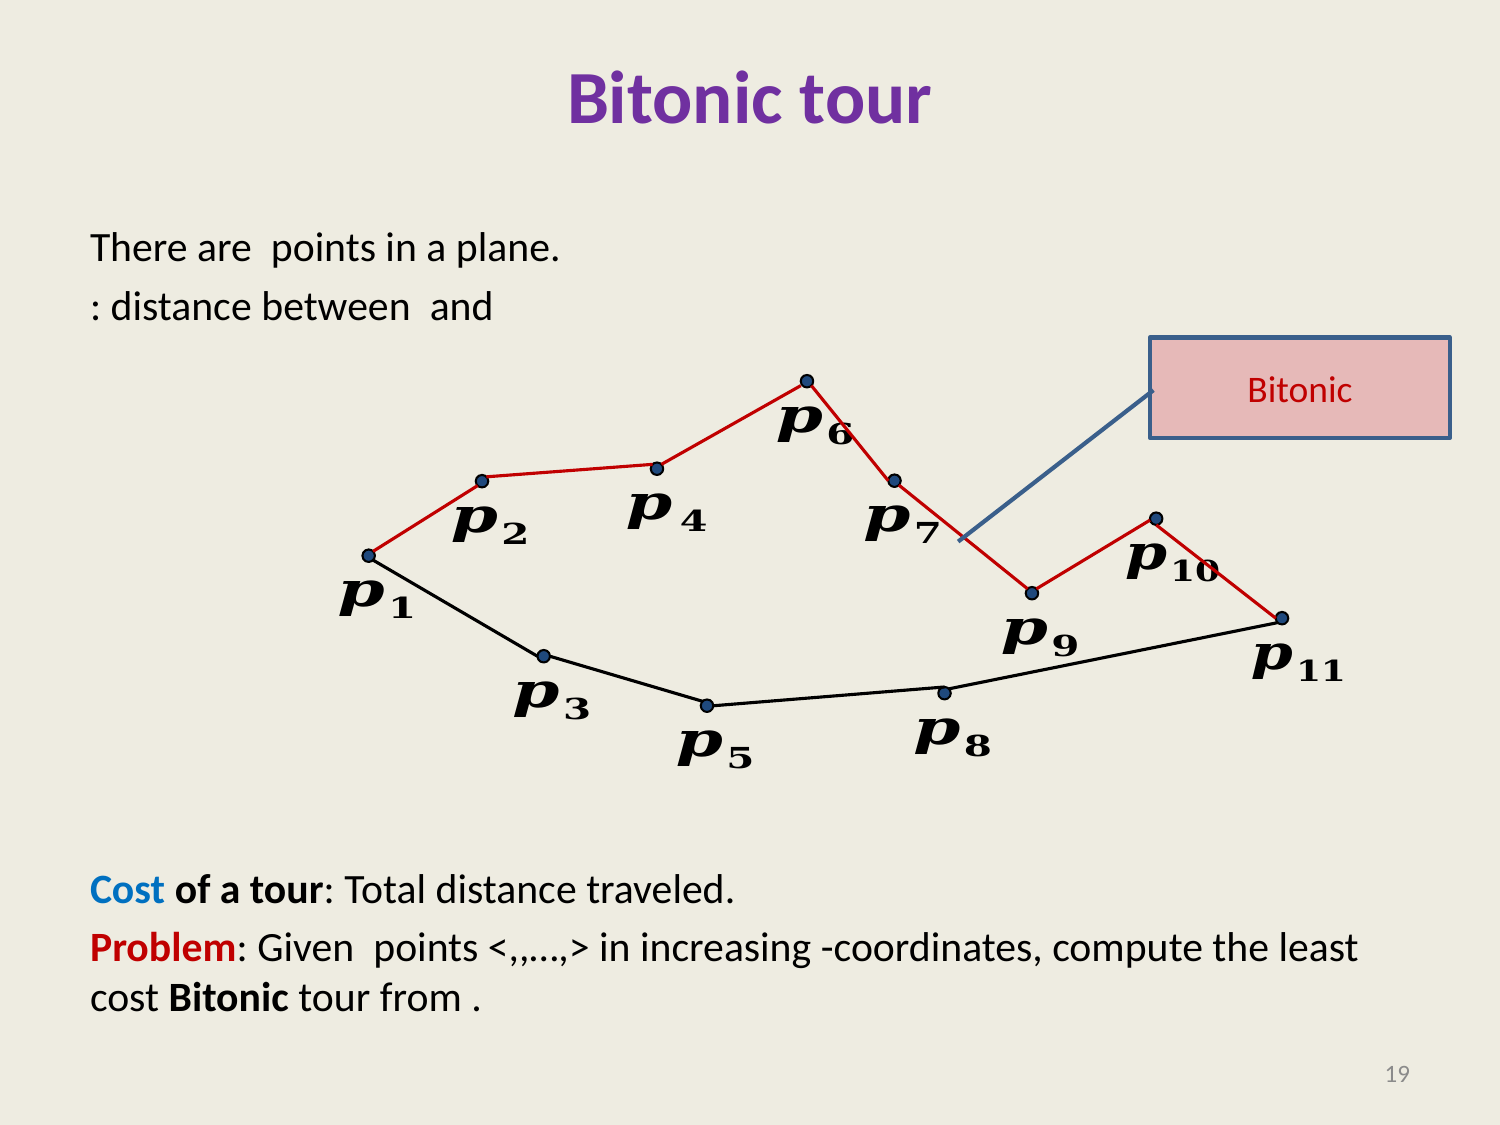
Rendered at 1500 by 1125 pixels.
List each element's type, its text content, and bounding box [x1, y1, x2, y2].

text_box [337, 374, 1349, 776]
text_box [1155, 524, 1276, 619]
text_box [661, 385, 801, 465]
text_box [372, 485, 478, 552]
text_box Bitonic [1148, 335, 1452, 440]
title Bitonic tour [75, 45, 1425, 233]
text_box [713, 686, 945, 706]
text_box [811, 385, 889, 481]
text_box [898, 484, 1028, 590]
slide_number 19 [1074, 1042, 1425, 1103]
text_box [372, 559, 538, 657]
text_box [1036, 519, 1151, 589]
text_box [486, 464, 653, 478]
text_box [948, 622, 1278, 689]
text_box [549, 655, 703, 702]
